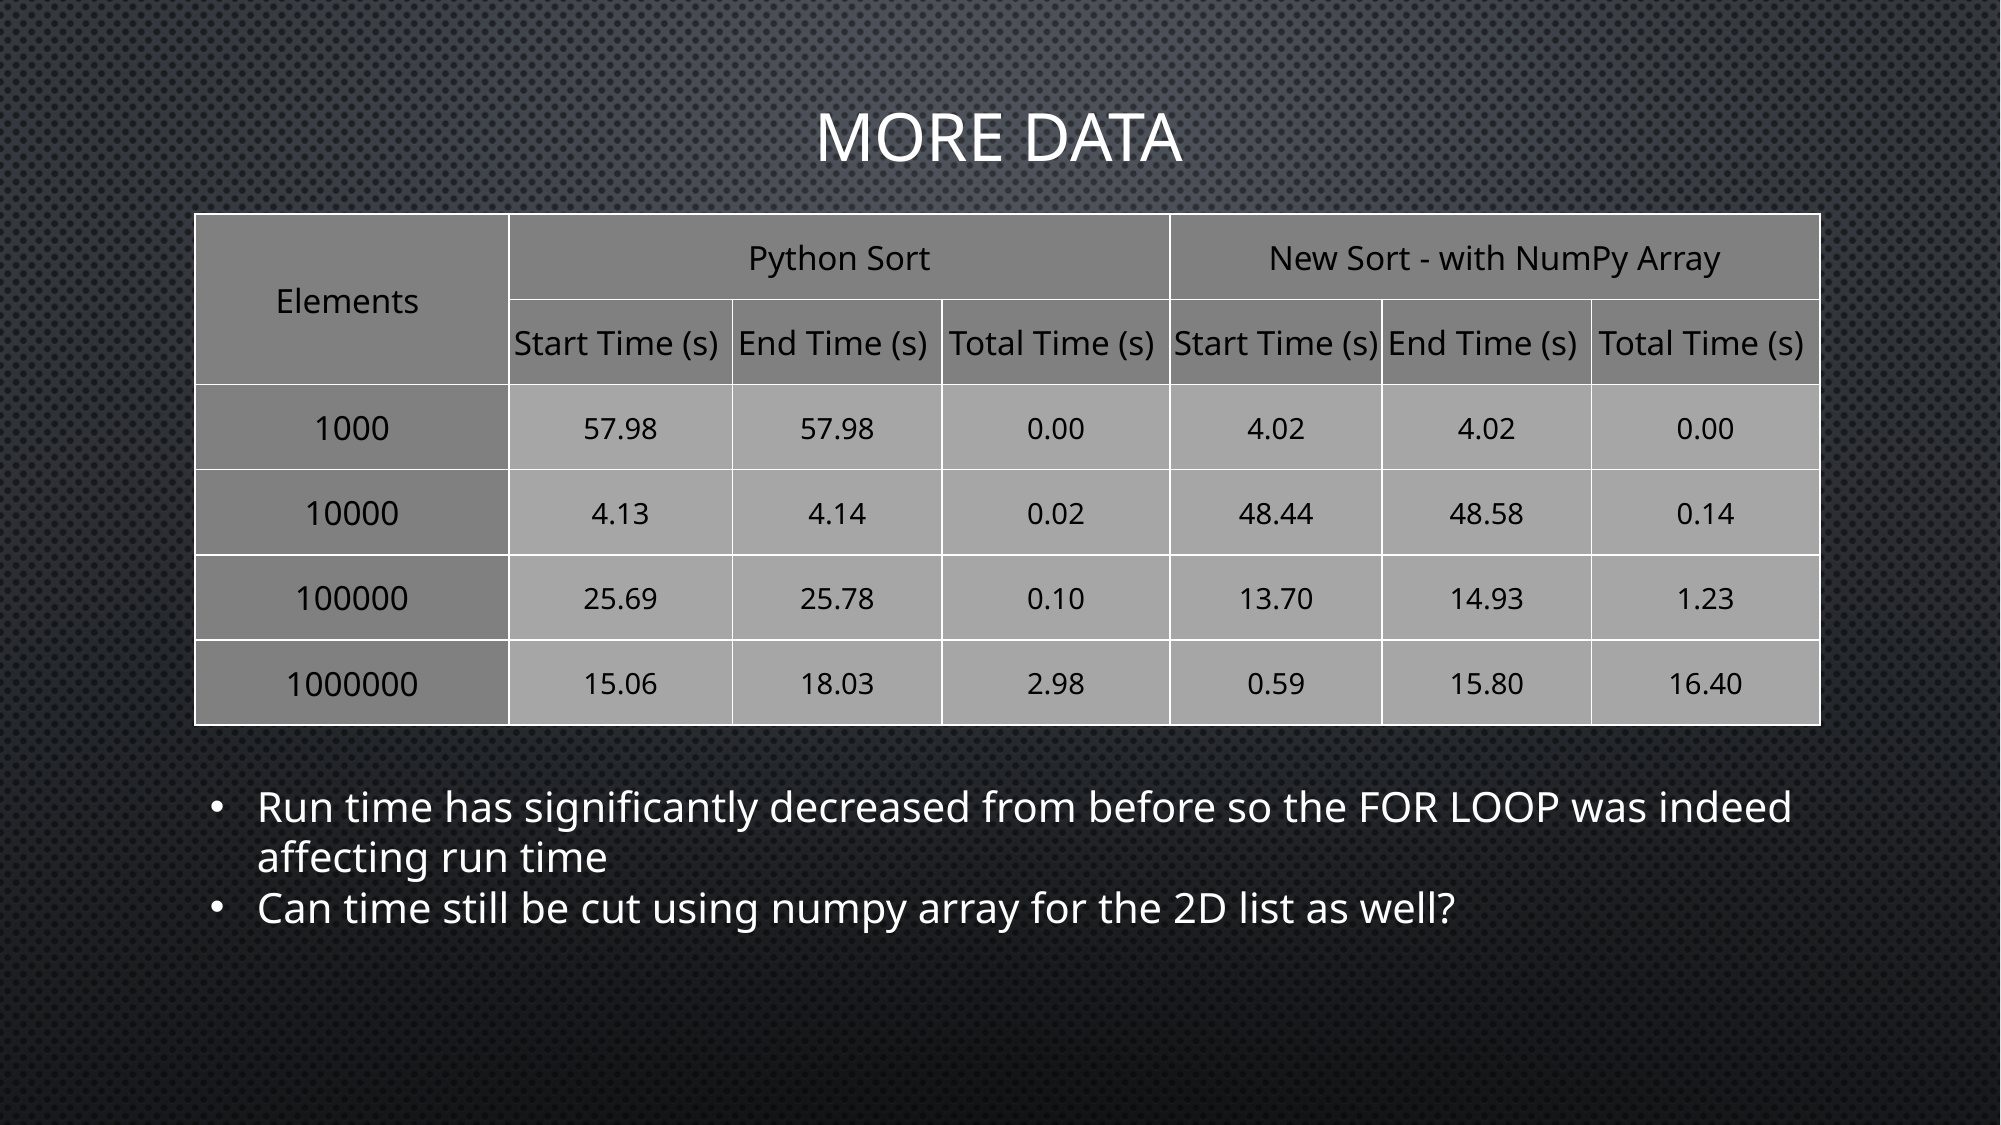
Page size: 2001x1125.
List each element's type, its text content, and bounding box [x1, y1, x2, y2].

table_cell 4.02 [1383, 385, 1591, 469]
table_cell 57.98 [733, 385, 941, 469]
table_cell 48.44 [1171, 470, 1381, 554]
table_cell 13.70 [1171, 556, 1381, 639]
table_cell 15.06 [510, 641, 732, 724]
table_cell Start Time (s) [510, 300, 732, 384]
table_cell 15.80 [1383, 641, 1591, 724]
table_header Python Sort [510, 215, 1169, 299]
table_header New Sort - with NumPy Array [1171, 215, 1819, 299]
table_cell 0.00 [1592, 385, 1819, 469]
table_cell 4.02 [1171, 385, 1381, 469]
table_cell 14.93 [1383, 556, 1591, 639]
table_cell 0.10 [943, 556, 1169, 639]
table_cell 0.59 [1171, 641, 1381, 724]
table_cell 0.02 [943, 470, 1169, 554]
table_cell 25.78 [733, 556, 941, 639]
table_cell 1000000 [196, 641, 508, 724]
table_cell Total Time (s) [1592, 300, 1819, 384]
table_cell 48.58 [1383, 470, 1591, 554]
table_cell 18.03 [733, 641, 941, 724]
table_cell 1000 [196, 385, 508, 469]
table_cell 4.14 [733, 470, 941, 554]
table_cell Start Time (s) [1171, 300, 1381, 384]
text_box Run time has significantly decreased from before so the FOR LOOP was indeed affecting run time Can time still be cut using numpy array for the 2D list as well? [195, 773, 1821, 939]
table_header Elements [196, 215, 508, 384]
table_cell 25.69 [510, 556, 732, 639]
table_cell 1.23 [1592, 556, 1819, 639]
table_cell 10000 [196, 470, 508, 554]
table_cell End Time (s) [733, 300, 941, 384]
table_cell 16.40 [1592, 641, 1819, 724]
table_cell 100000 [196, 556, 508, 639]
table_cell 0.14 [1592, 470, 1819, 554]
table_cell 0.00 [943, 385, 1169, 469]
table_cell 4.13 [510, 470, 732, 554]
table_cell 57.98 [510, 385, 732, 469]
table_cell End Time (s) [1383, 300, 1591, 384]
title more data [195, 36, 1821, 213]
table_cell Total Time (s) [943, 300, 1169, 384]
table_cell 2.98 [943, 641, 1169, 724]
